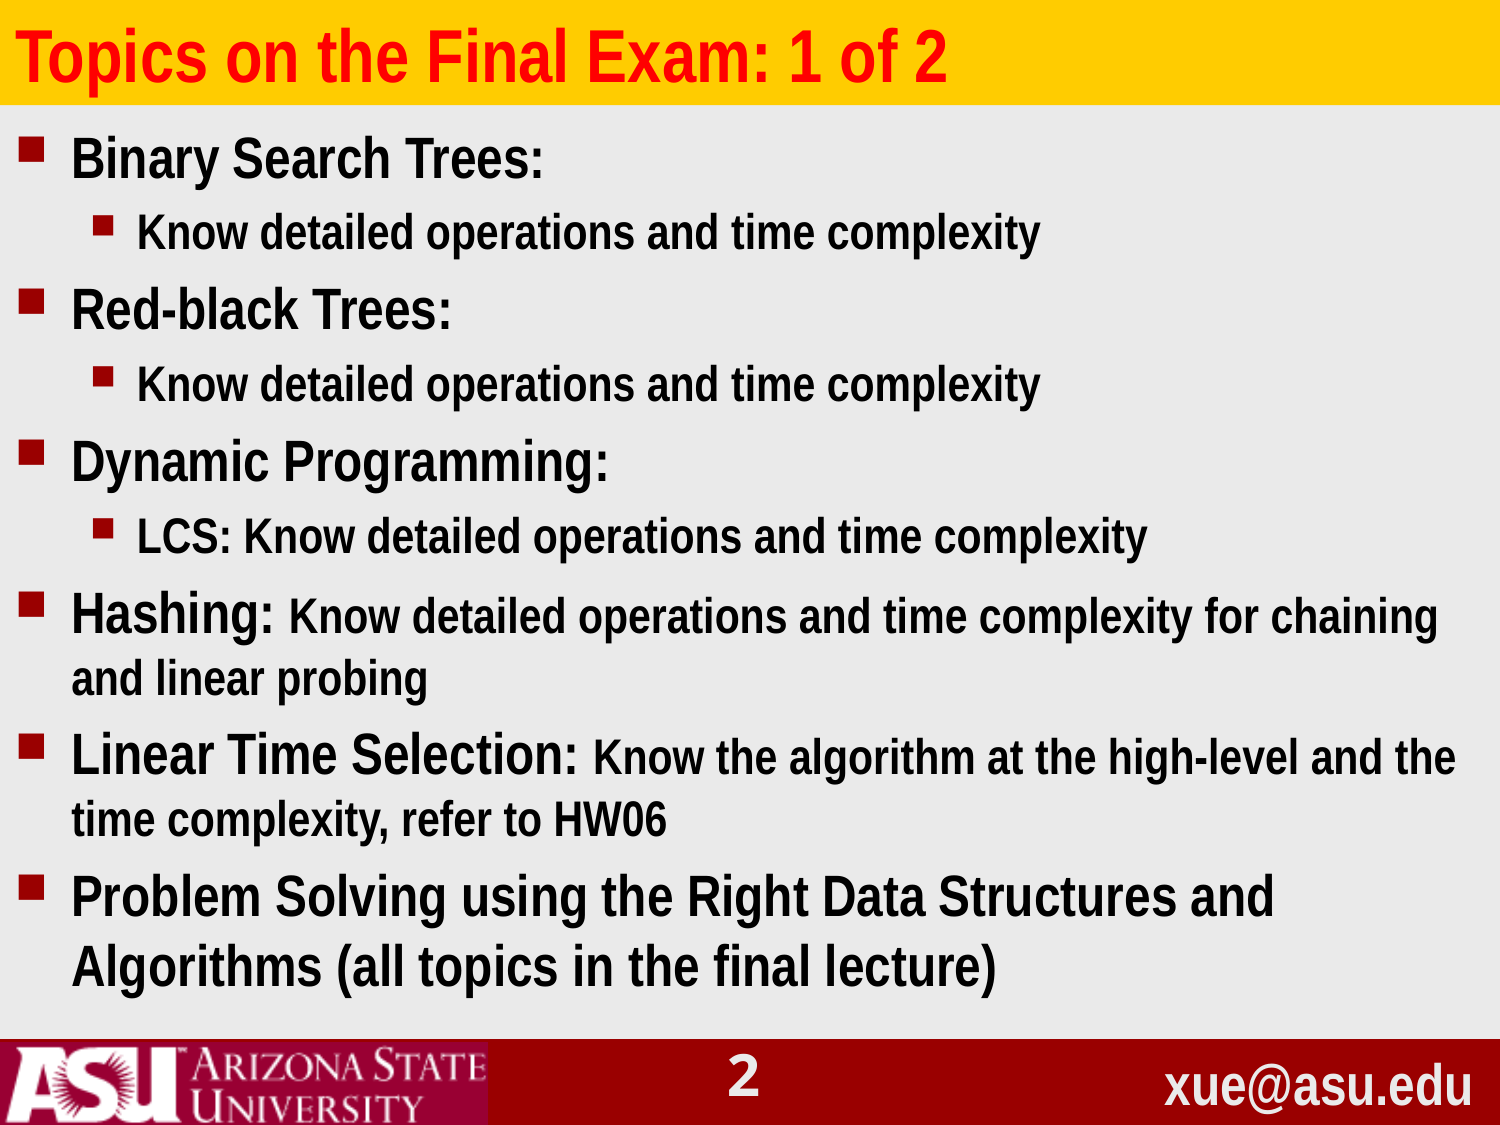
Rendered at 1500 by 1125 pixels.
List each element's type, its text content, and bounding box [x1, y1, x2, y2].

slide_number 1 [612, 1042, 776, 1125]
list Binary Search Trees: Know detailed operations and time complexity Red-black Trees: Know detailed operations and time complexity Dynamic Programming: LCS: Know detailed operations and time complexity Hashing: Know detailed operations and time complexity for chaining and linear probing Linear Time Selection: Know the algorithm at the high-level and the time complexity, refer to HW06 Problem Solving using the Right Data Structures and Algorithms (all topics in the final lecture) [0, 112, 1500, 1013]
title Topics on the Final Exam: 1 of 2 [0, 0, 1500, 106]
picture [0, 1042, 488, 1125]
